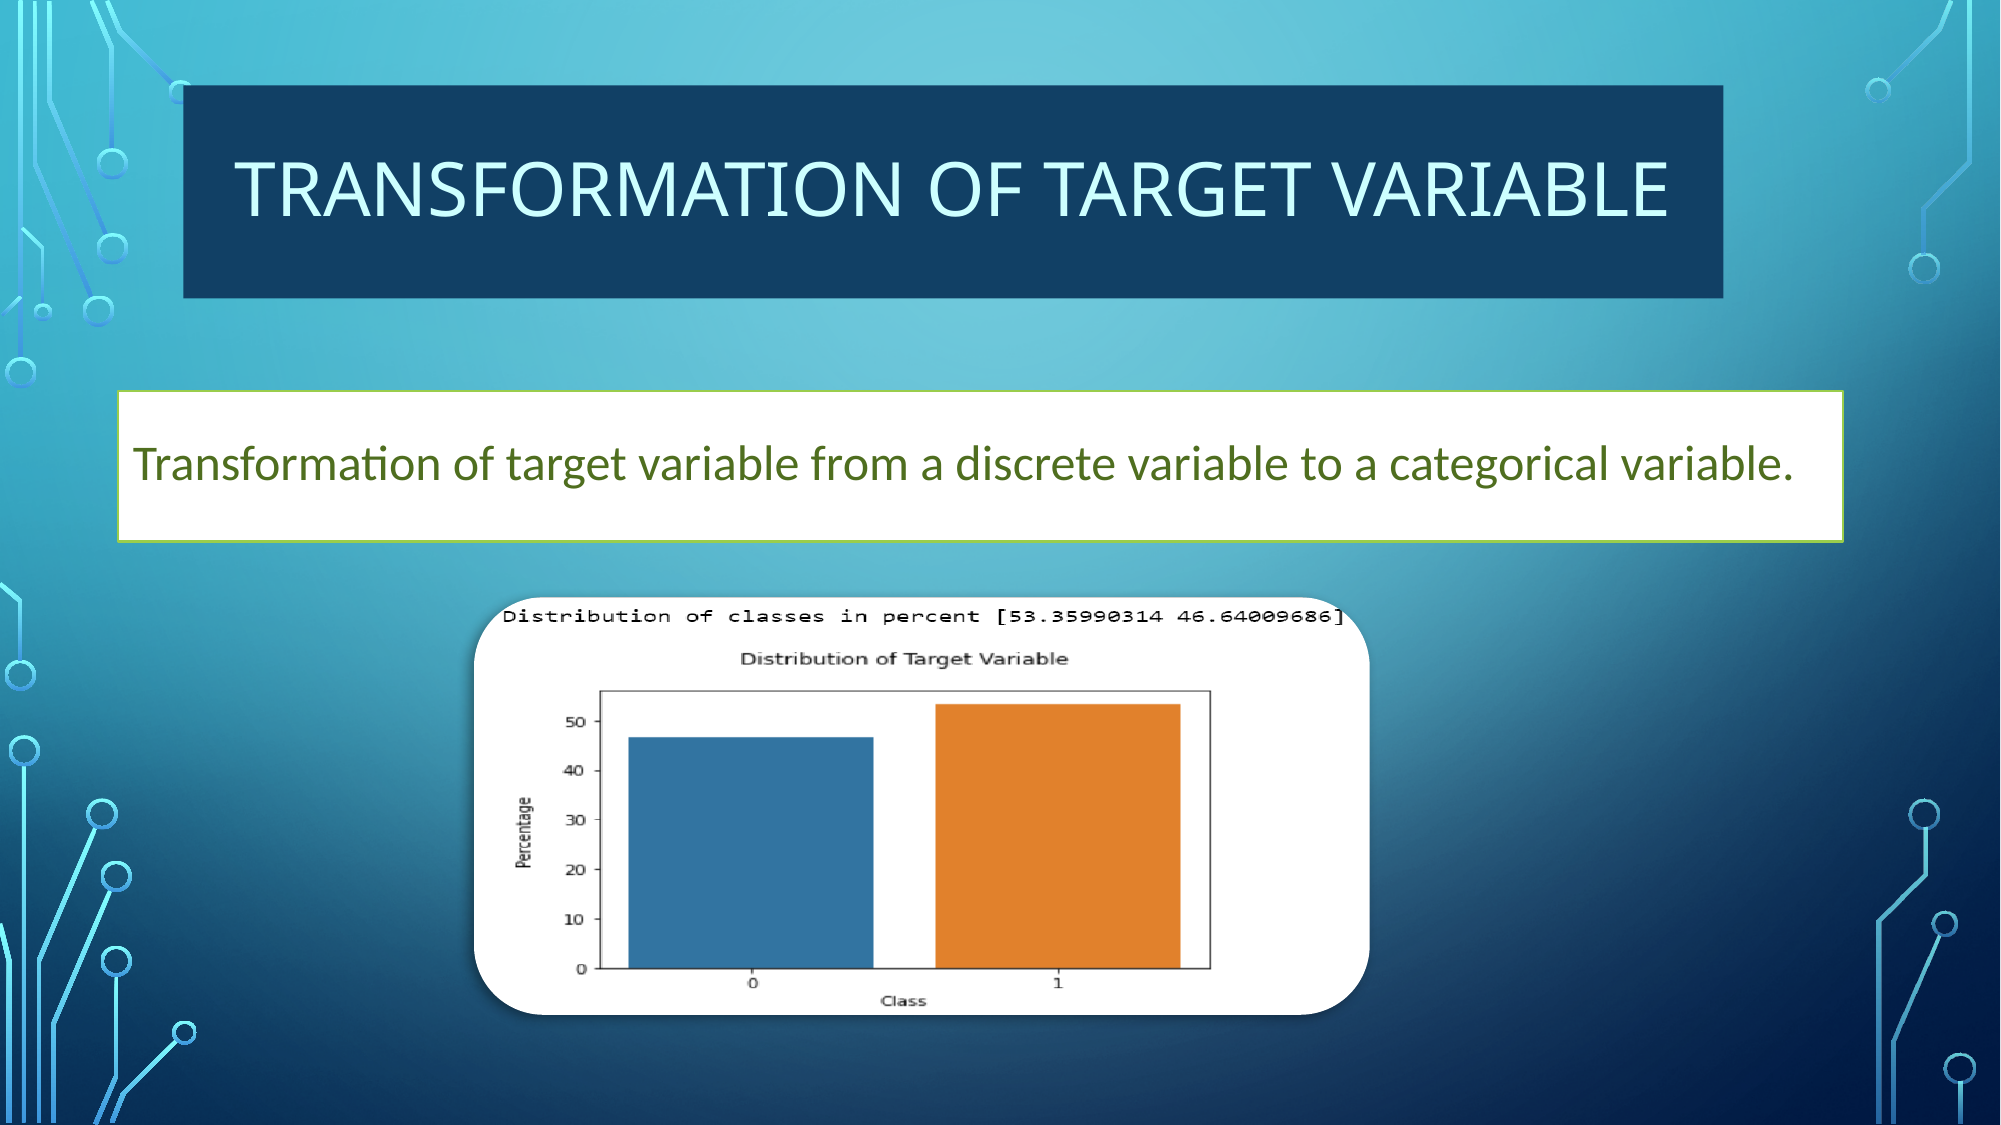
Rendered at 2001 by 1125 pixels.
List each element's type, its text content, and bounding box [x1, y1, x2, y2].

picture [473, 596, 1370, 1016]
title Transformation of Target Variable [183, 85, 1724, 299]
list Transformation of target variable from a discrete variable to a categorical variable. [117, 390, 1844, 543]
